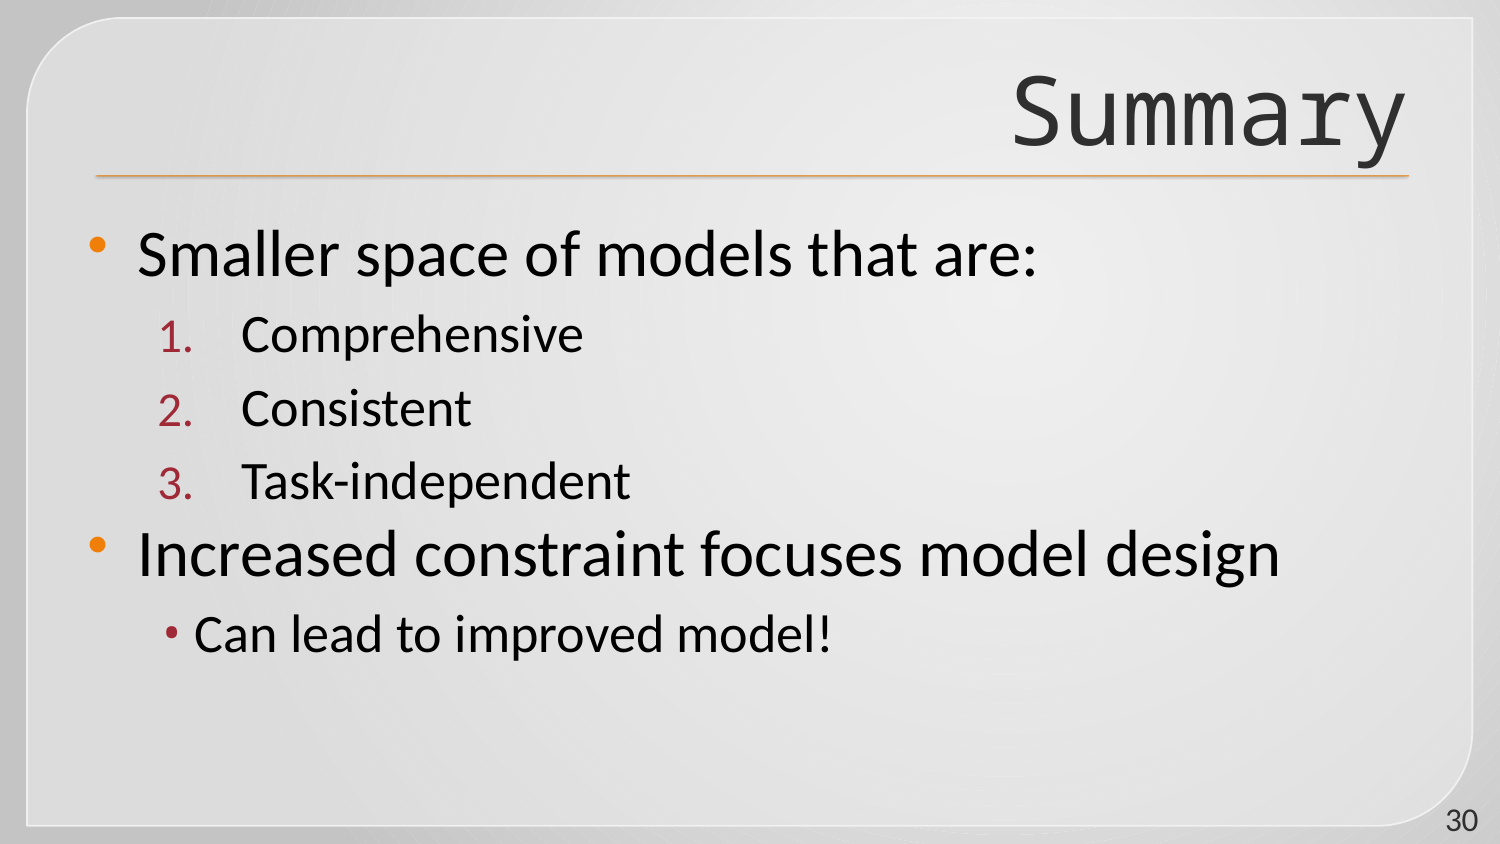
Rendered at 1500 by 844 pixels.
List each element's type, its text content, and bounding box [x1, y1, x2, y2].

list Smaller space of models that are: Comprehensive Consistent Task-independent Increased constraint focuses model design Can lead to improved model! [75, 202, 1425, 760]
title Summary [75, 31, 1425, 172]
slide_number 30 [1417, 801, 1494, 836]
